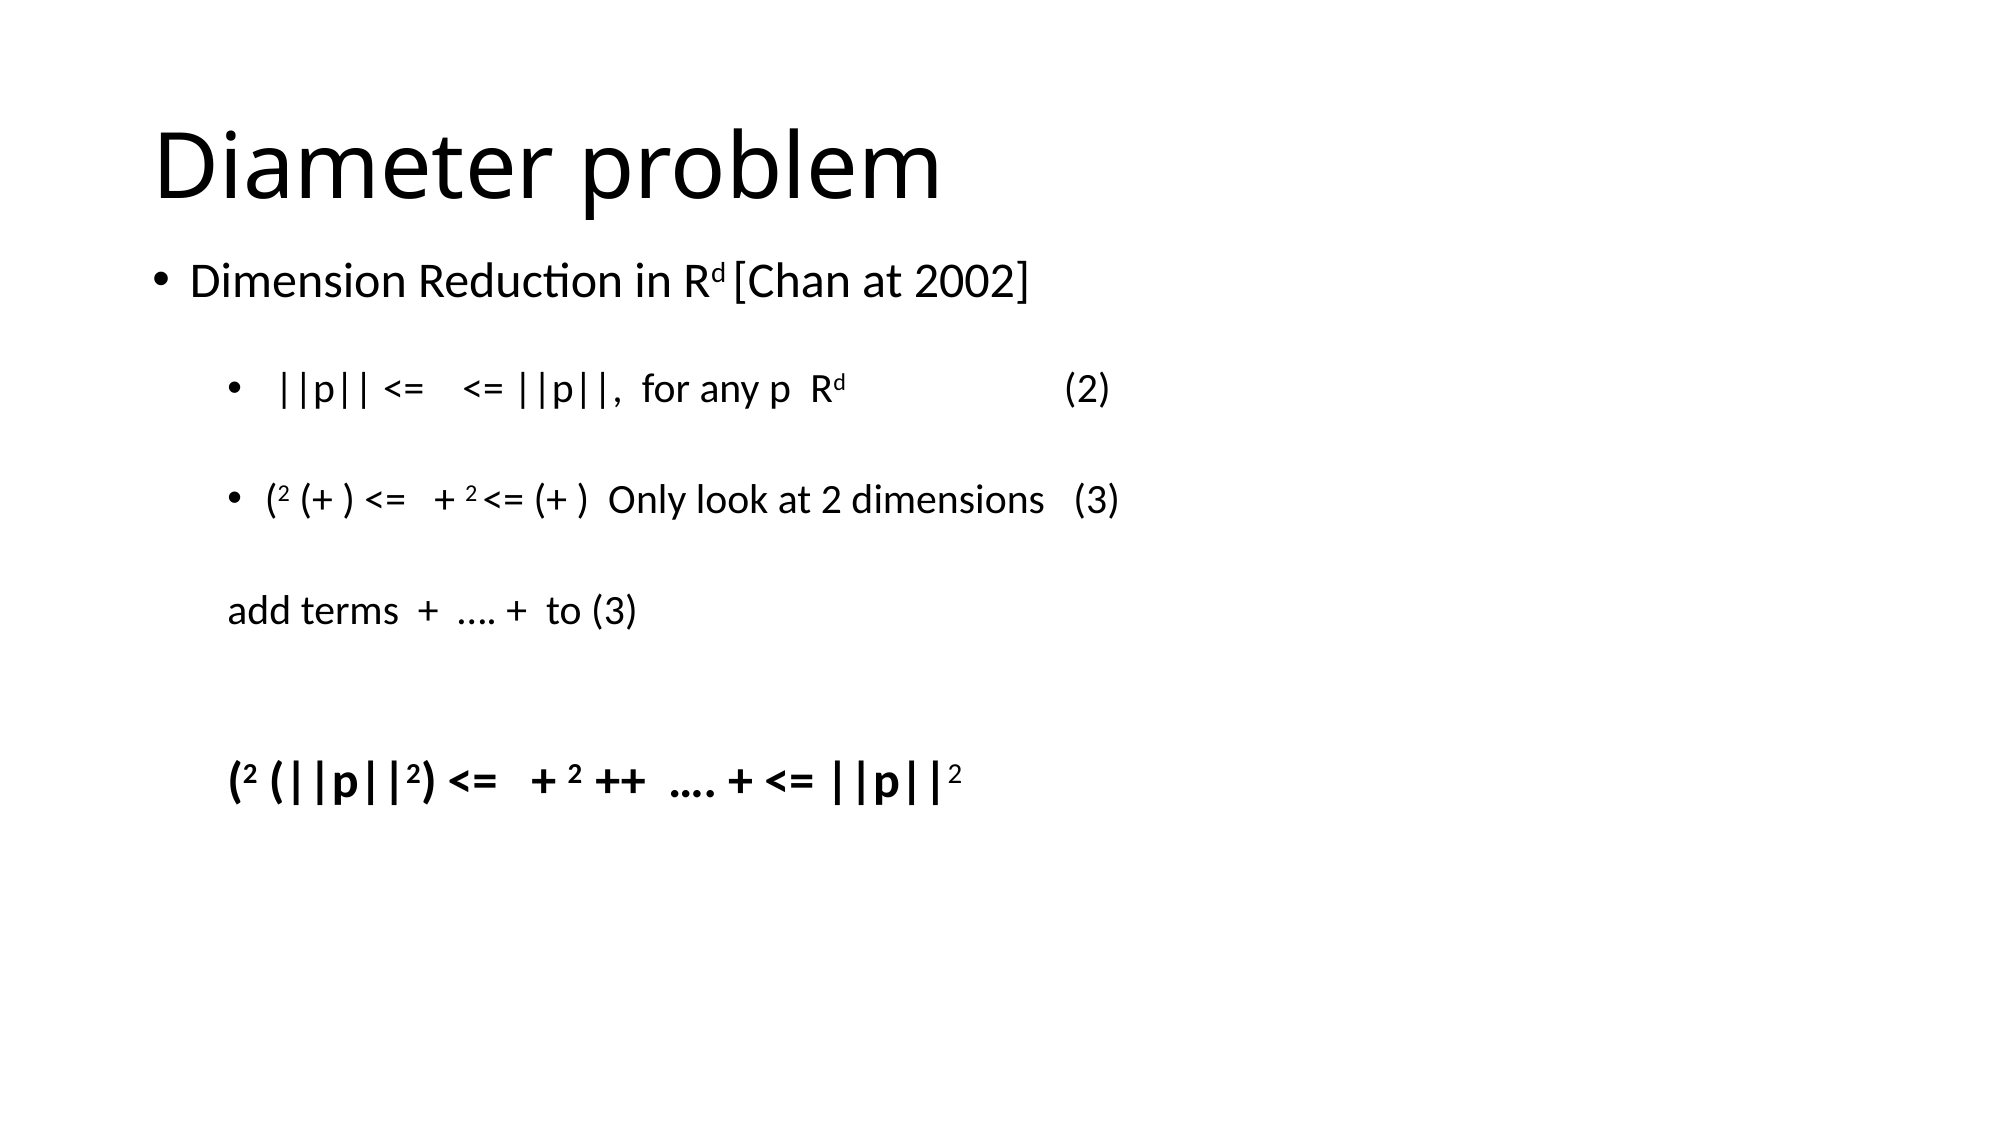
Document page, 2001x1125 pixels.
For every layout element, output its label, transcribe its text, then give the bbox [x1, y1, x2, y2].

title Diameter problem [137, 59, 1863, 278]
